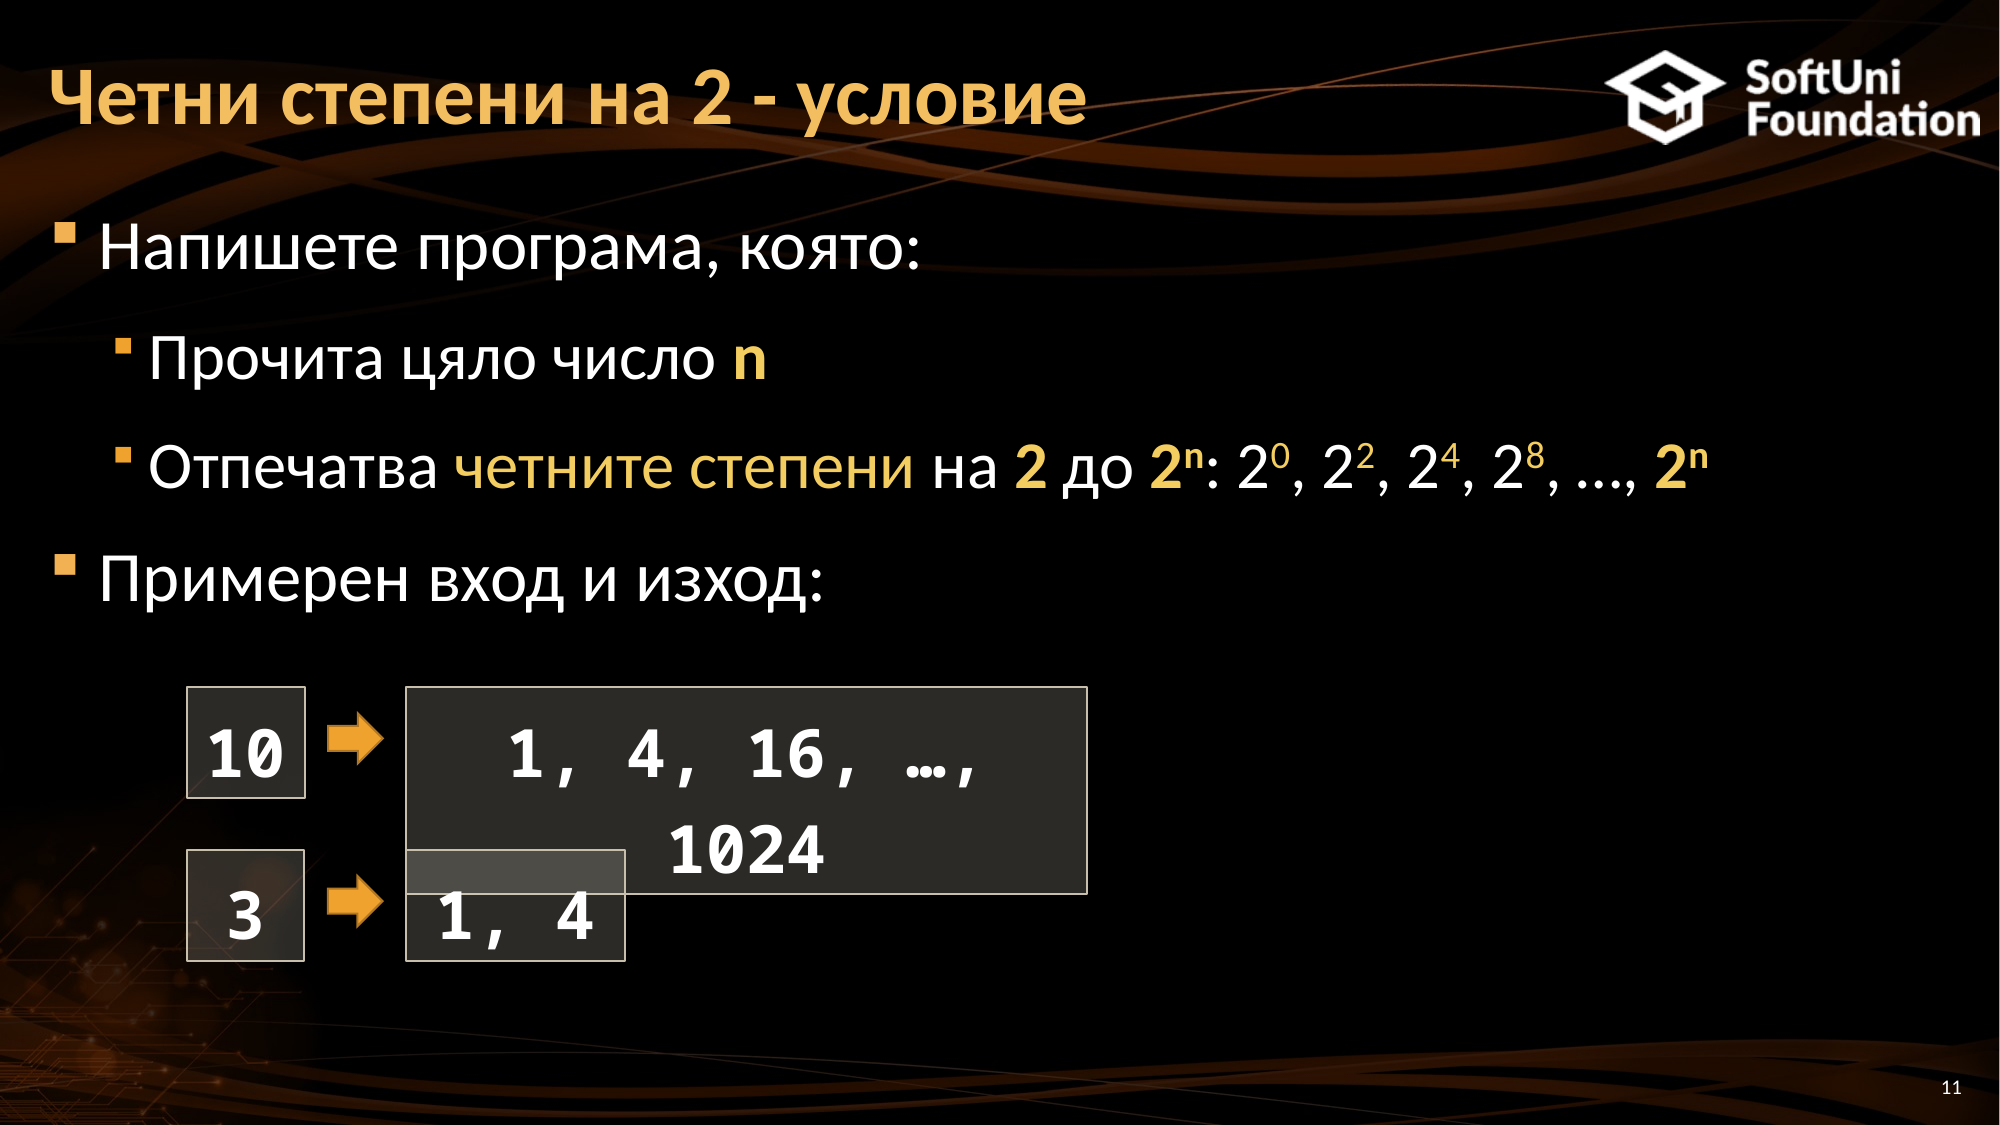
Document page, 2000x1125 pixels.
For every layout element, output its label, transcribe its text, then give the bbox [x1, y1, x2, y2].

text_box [187, 850, 625, 963]
list Напишете програма, която: Прочита цяло число n Отпечатва четните степени на 2 до 2n: 20, 22, 24, 28, …, 2n Примерен вход и изход: [31, 188, 1968, 1103]
title Четни степени на 2 - условие [30, 6, 1602, 189]
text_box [187, 687, 1088, 793]
picture [0, 0, 2000, 1125]
